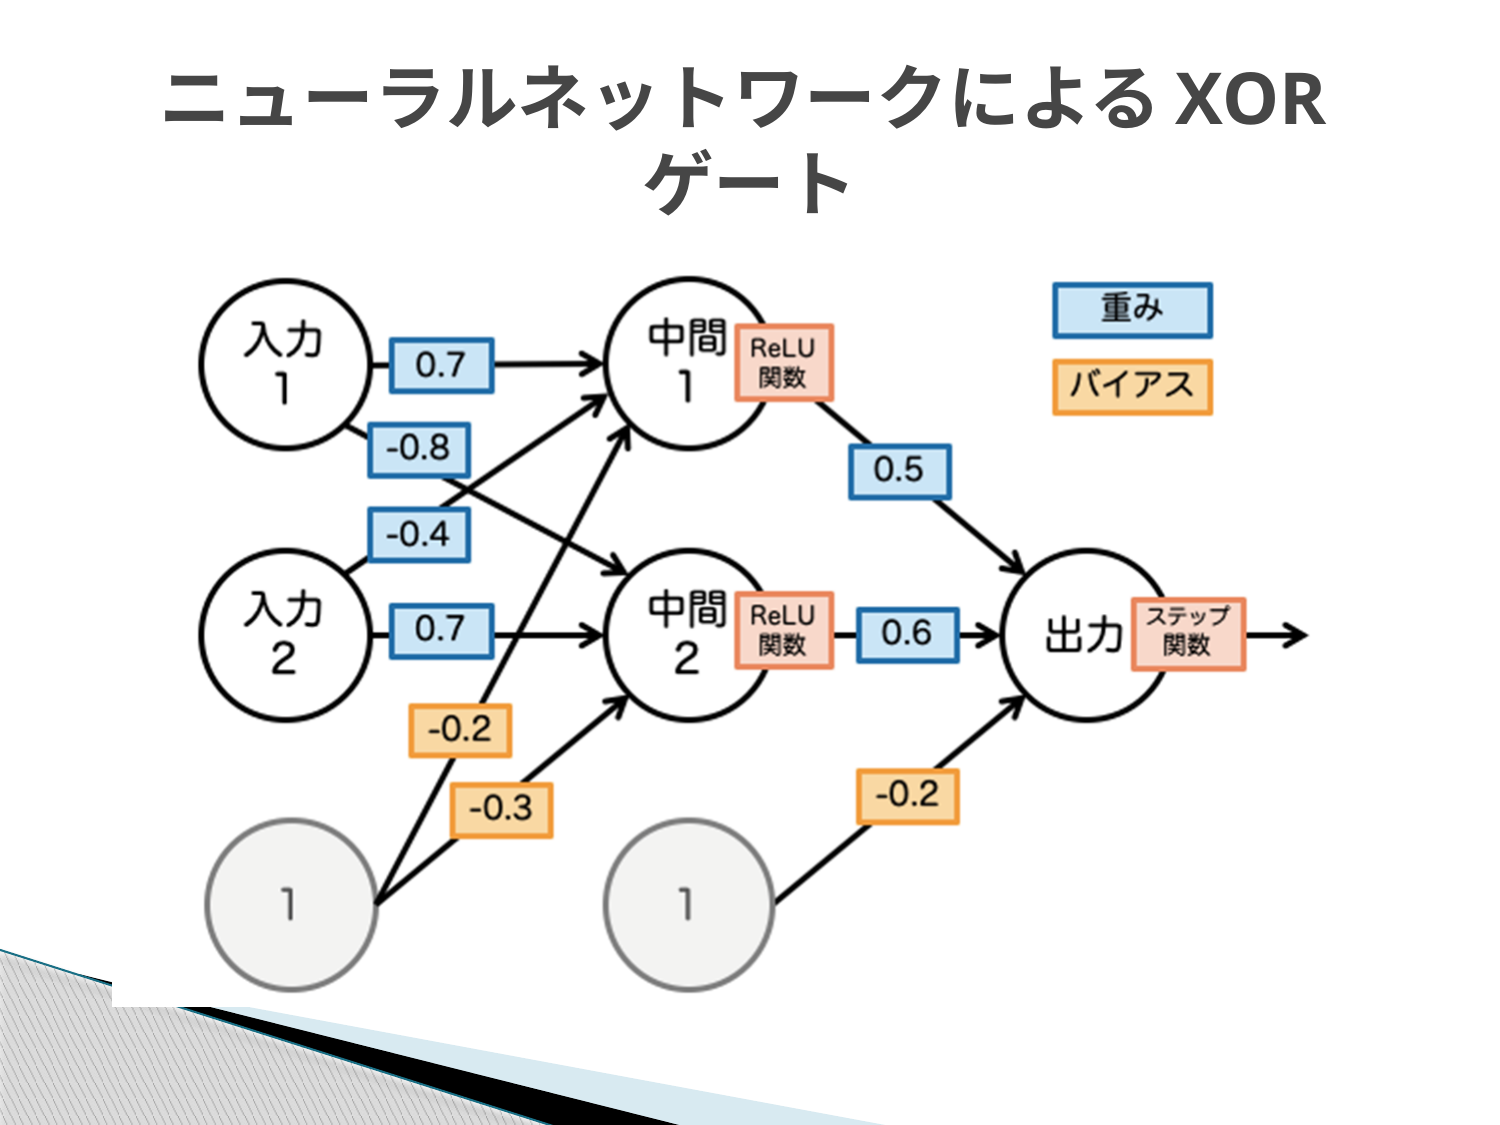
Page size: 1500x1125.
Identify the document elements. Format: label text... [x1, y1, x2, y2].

picture [111, 219, 1388, 1007]
title ニューラルネットワークによるXORゲート [75, 45, 1425, 233]
